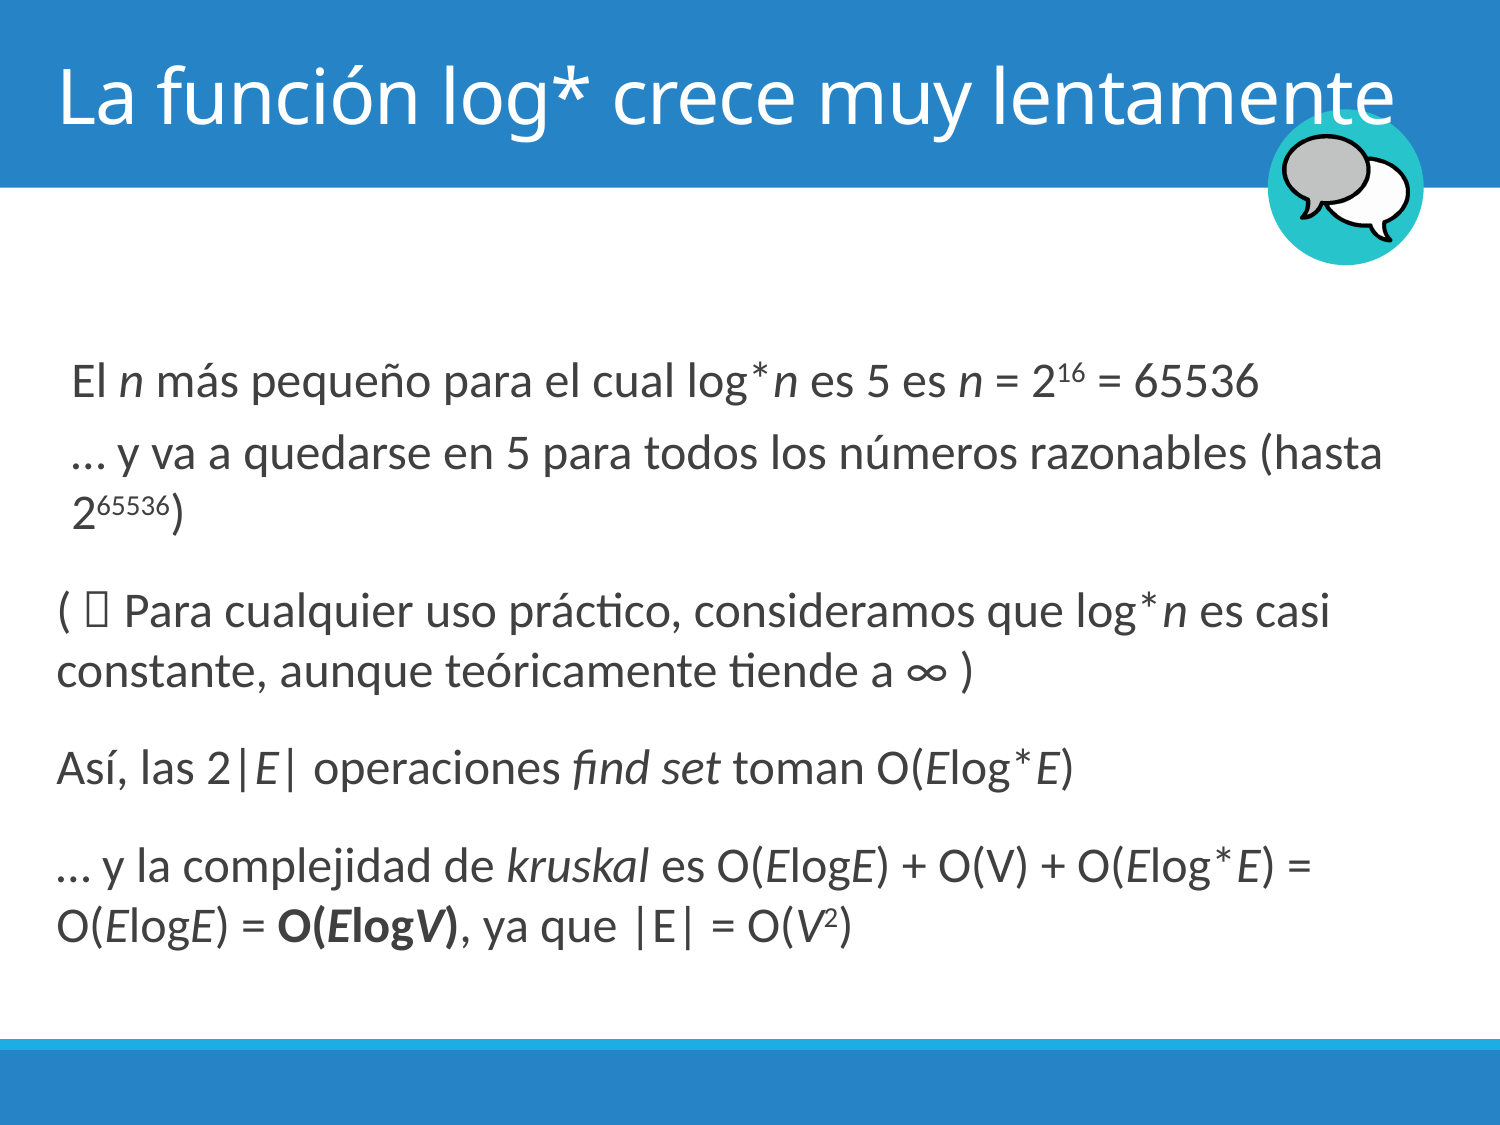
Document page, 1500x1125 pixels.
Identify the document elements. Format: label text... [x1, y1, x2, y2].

title La función log* crece muy lentamente [41, 0, 1459, 188]
picture [1282, 188, 1410, 252]
list El n más pequeño para el cual log*n es 5 es n = 216 = 65536 … y va a quedarse en 5 para todos los números razonables (hasta 265536) (  Para cualquier uso práctico, consideramos que log*n es casi constante, aunque teóricamente tiende a ∞ ) Así, las 2|E| operaciones find set toman O(Elog*E) … y la complejidad de kruskal es O(ElogE) + O(V) + O(Elog*E) = O(ElogE) = O(ElogV), ya que |E| = O(V2) [41, 299, 1459, 1001]
